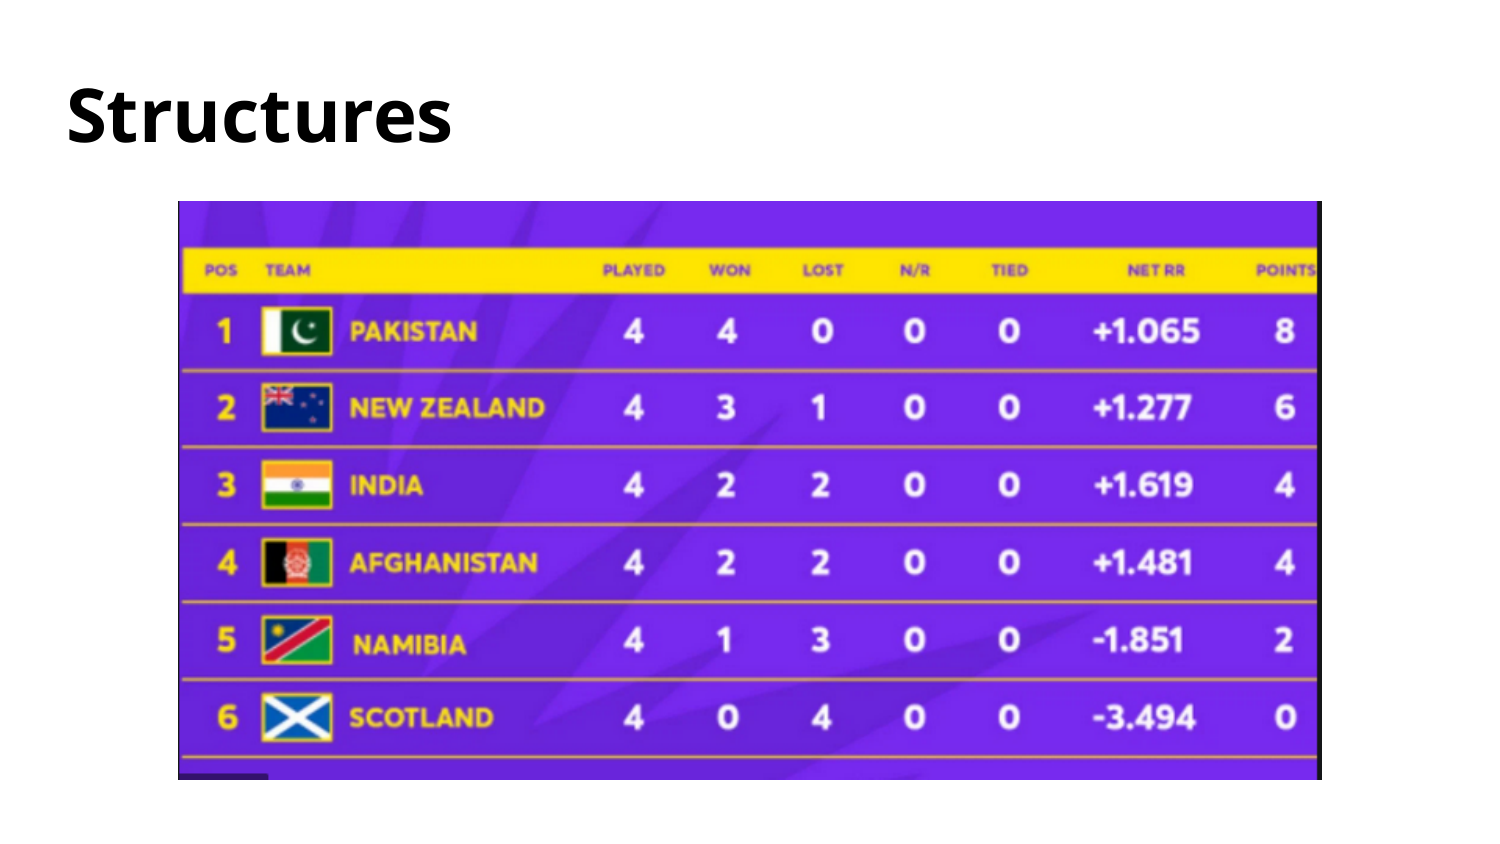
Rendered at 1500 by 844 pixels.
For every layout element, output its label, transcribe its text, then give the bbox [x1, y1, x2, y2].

title Structures [51, 48, 1449, 180]
picture [177, 201, 1323, 780]
